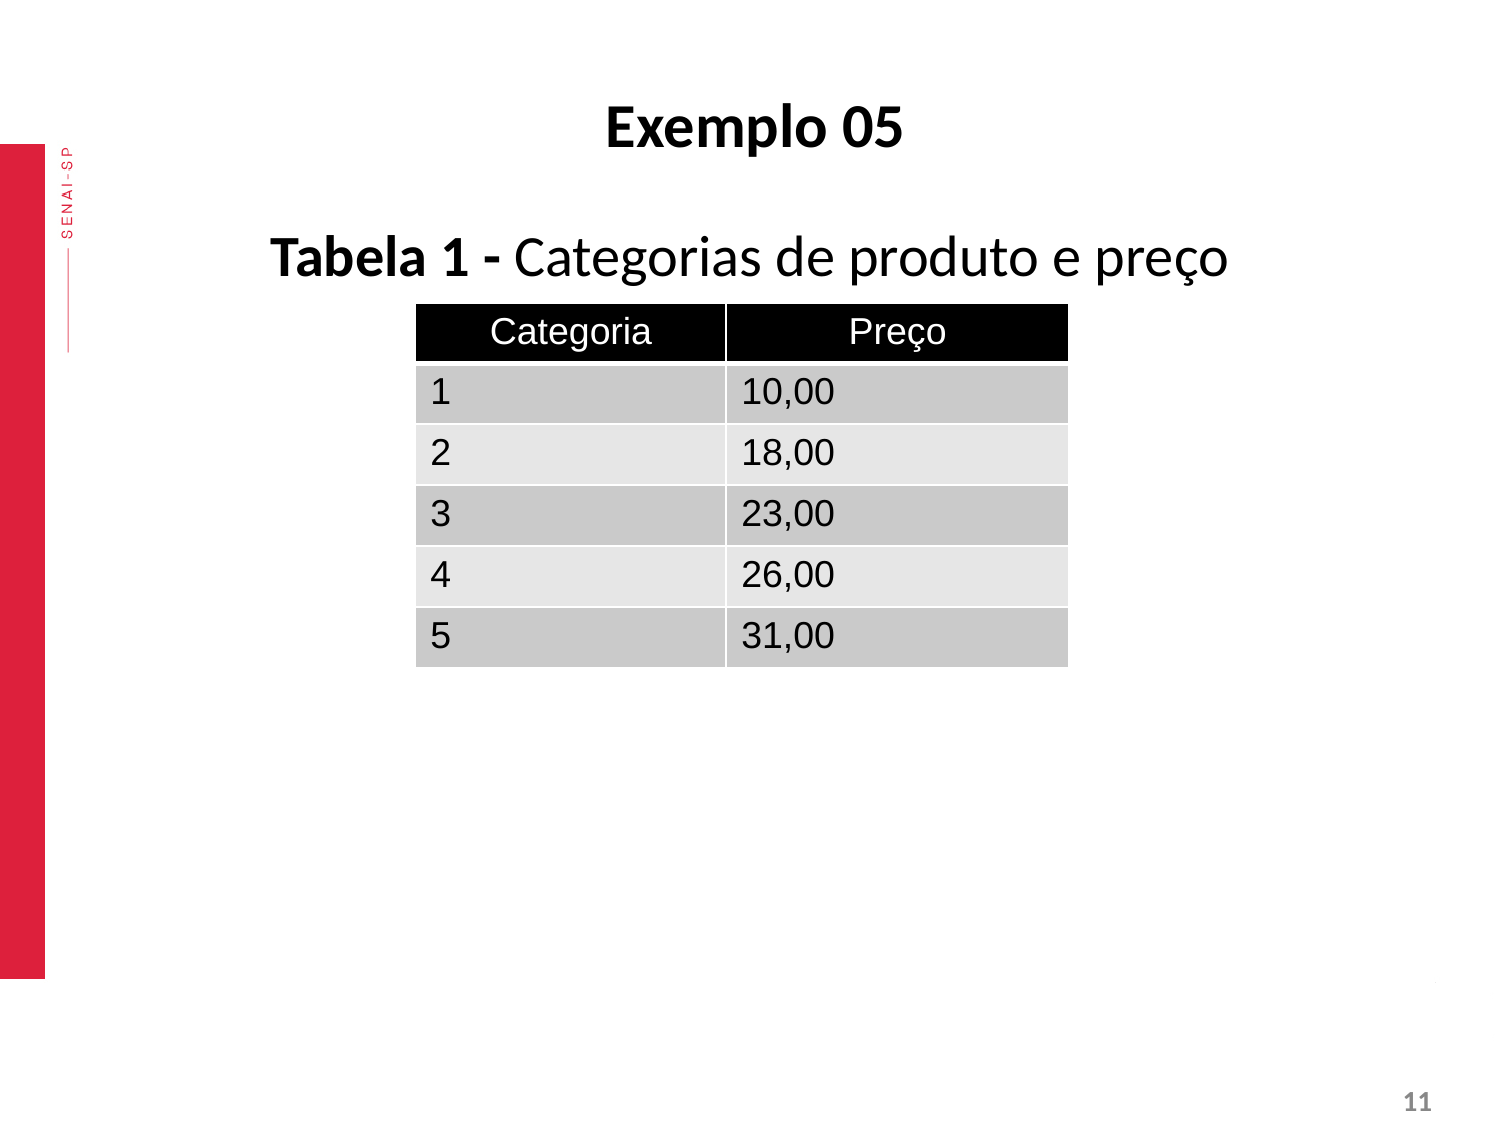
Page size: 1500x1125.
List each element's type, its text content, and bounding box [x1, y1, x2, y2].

table_cell 10,00 [727, 366, 1068, 423]
table_header Categoria [416, 304, 725, 361]
table_cell 3 [416, 486, 725, 545]
table_cell 1 [416, 366, 725, 423]
table_cell 26,00 [727, 547, 1068, 606]
table_header Preço [727, 304, 1068, 361]
table_cell 4 [416, 547, 725, 606]
title Exemplo 05 [76, 86, 1436, 173]
picture [0, 0, 1500, 1125]
table_cell 2 [416, 425, 725, 484]
table_cell 18,00 [727, 425, 1068, 484]
table_cell 5 [416, 608, 725, 667]
table_cell 31,00 [727, 608, 1068, 667]
text_box Tabela 1 - Categorias de produto e preço [64, 210, 1436, 436]
slide_number ‹#› [1096, 1069, 1447, 1125]
table_cell 23,00 [727, 486, 1068, 545]
